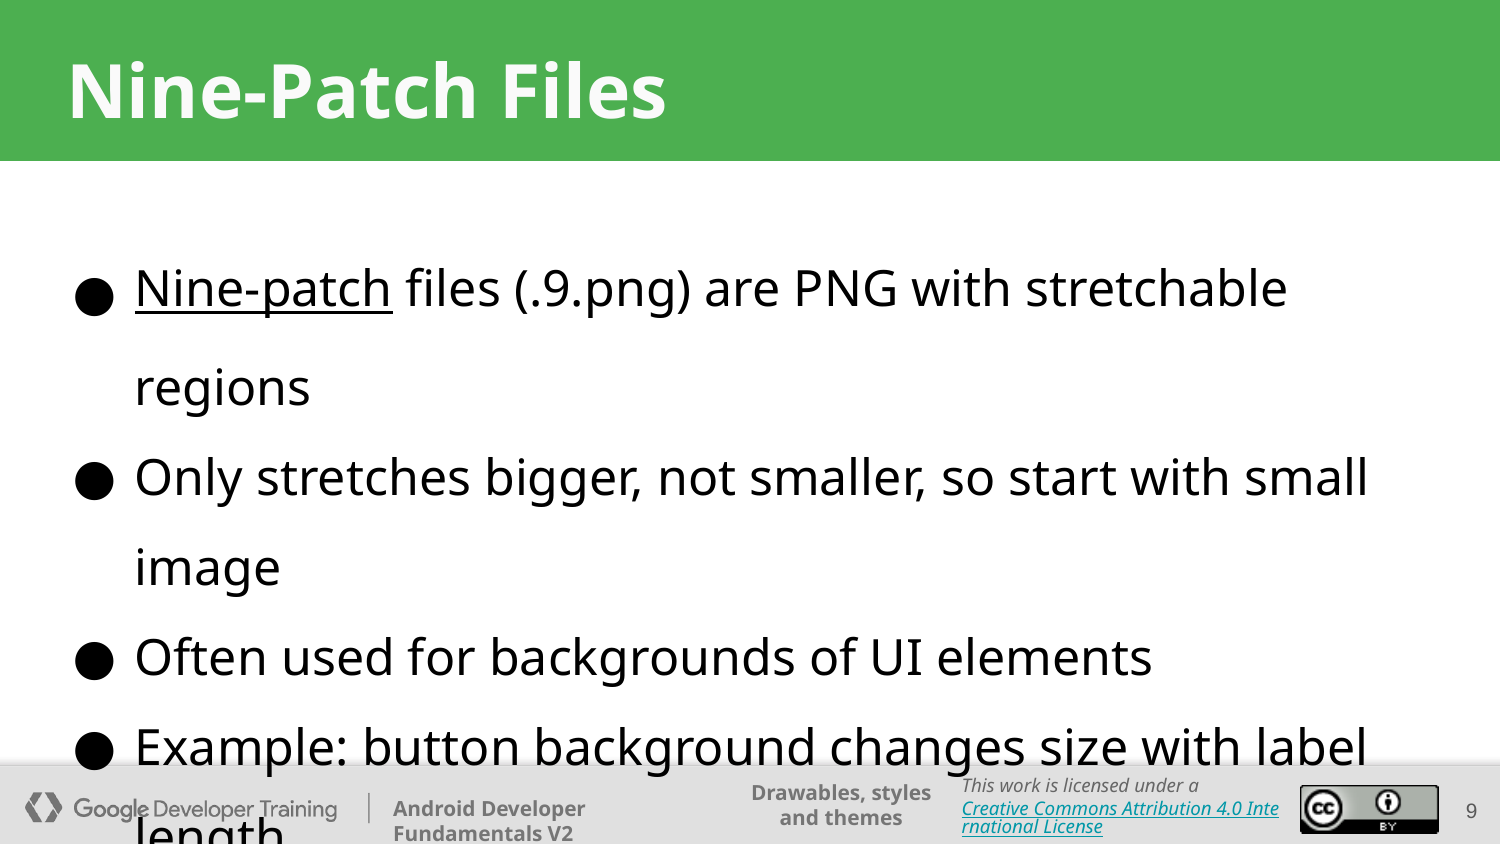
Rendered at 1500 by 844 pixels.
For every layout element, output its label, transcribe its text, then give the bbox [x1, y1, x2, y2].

slide_number 9 [1402, 777, 1493, 842]
title Nine-Patch Files [51, 28, 1449, 122]
list Nine-patch files (.9.png) are PNG with stretchable regions Only stretches bigger, not smaller, so start with small image Often used for backgrounds of UI elements Example: button background changes size with label length Good intro [44, 207, 1485, 769]
picture [0, 161, 1500, 844]
